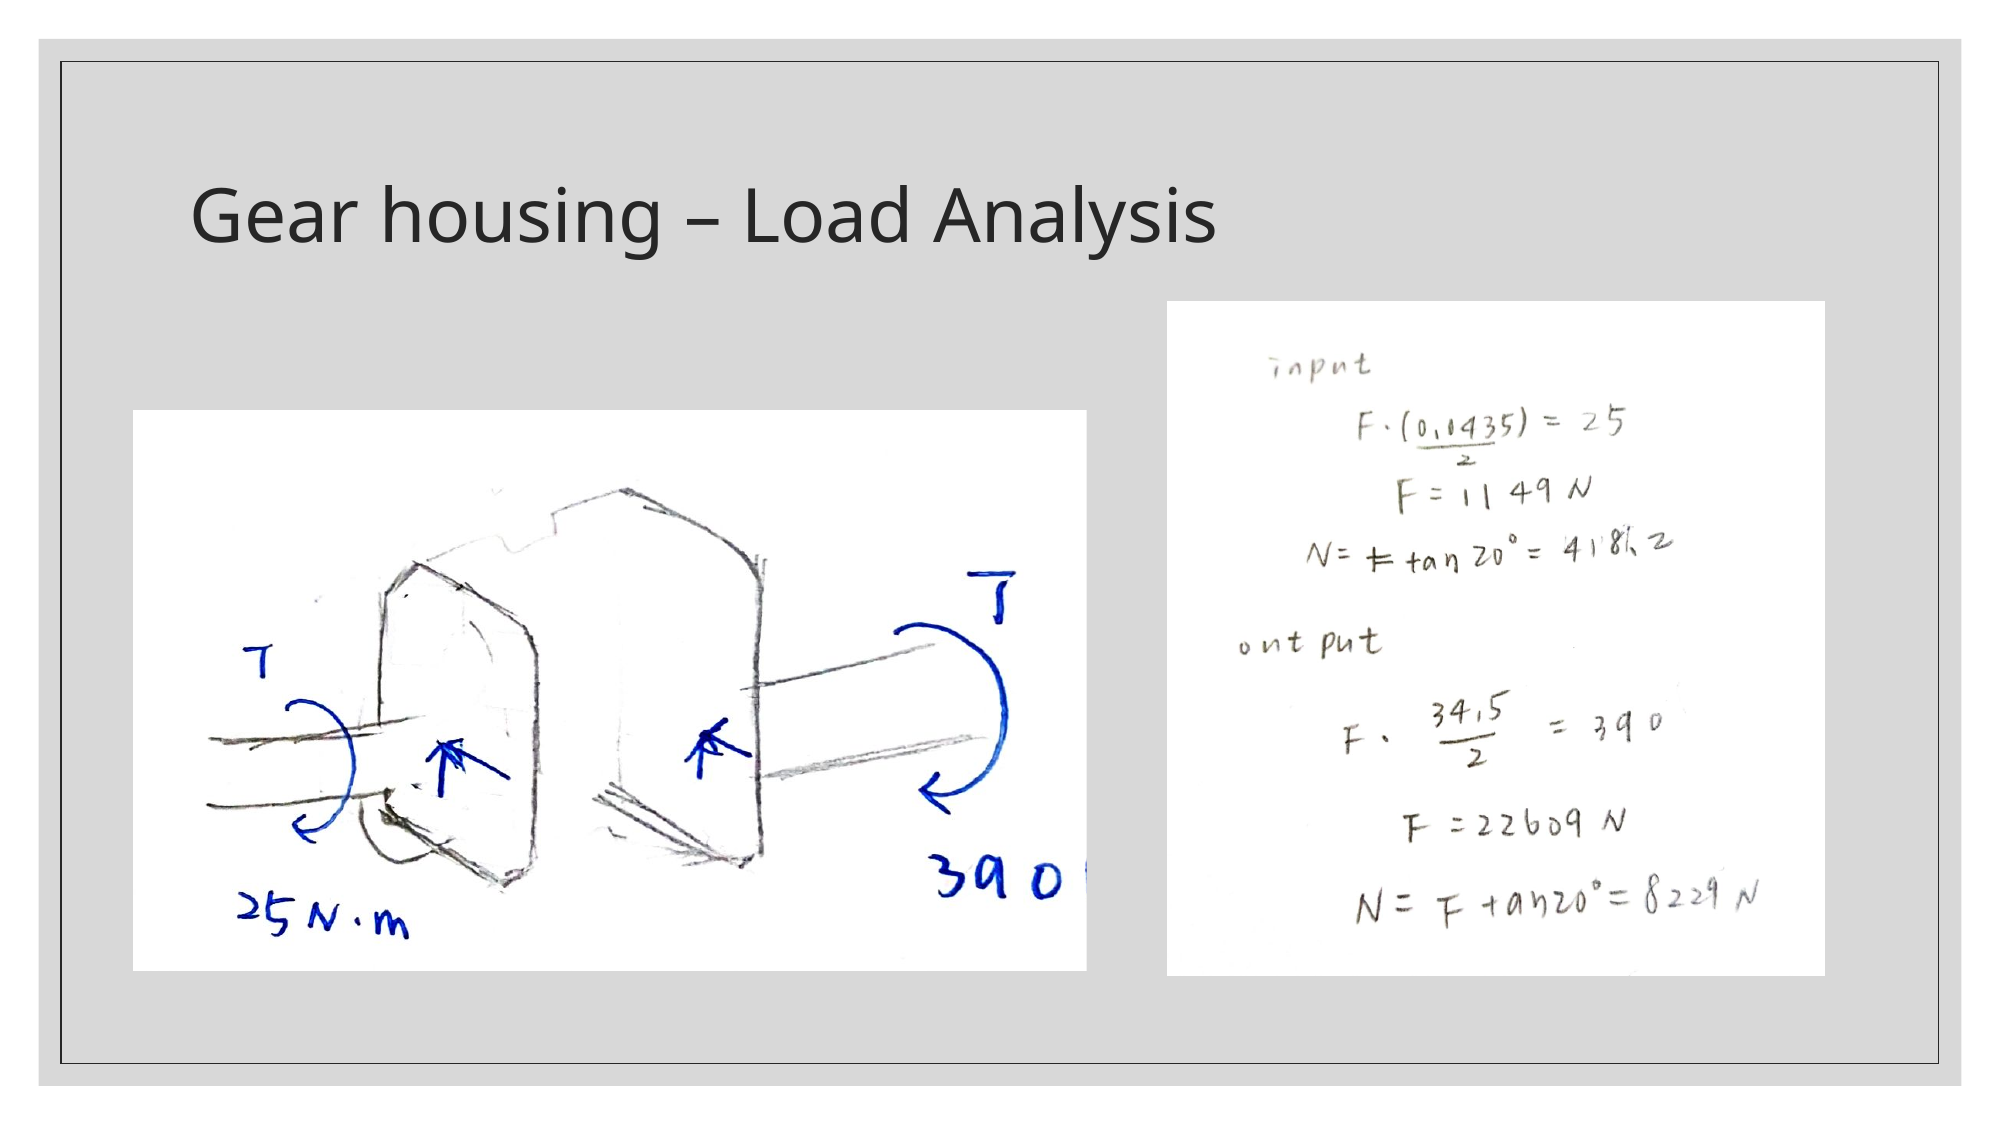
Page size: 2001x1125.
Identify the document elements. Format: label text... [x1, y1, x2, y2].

picture [0, 410, 1087, 976]
title Gear housing – Load Analysis [174, 105, 1825, 331]
picture [1167, 301, 1825, 976]
